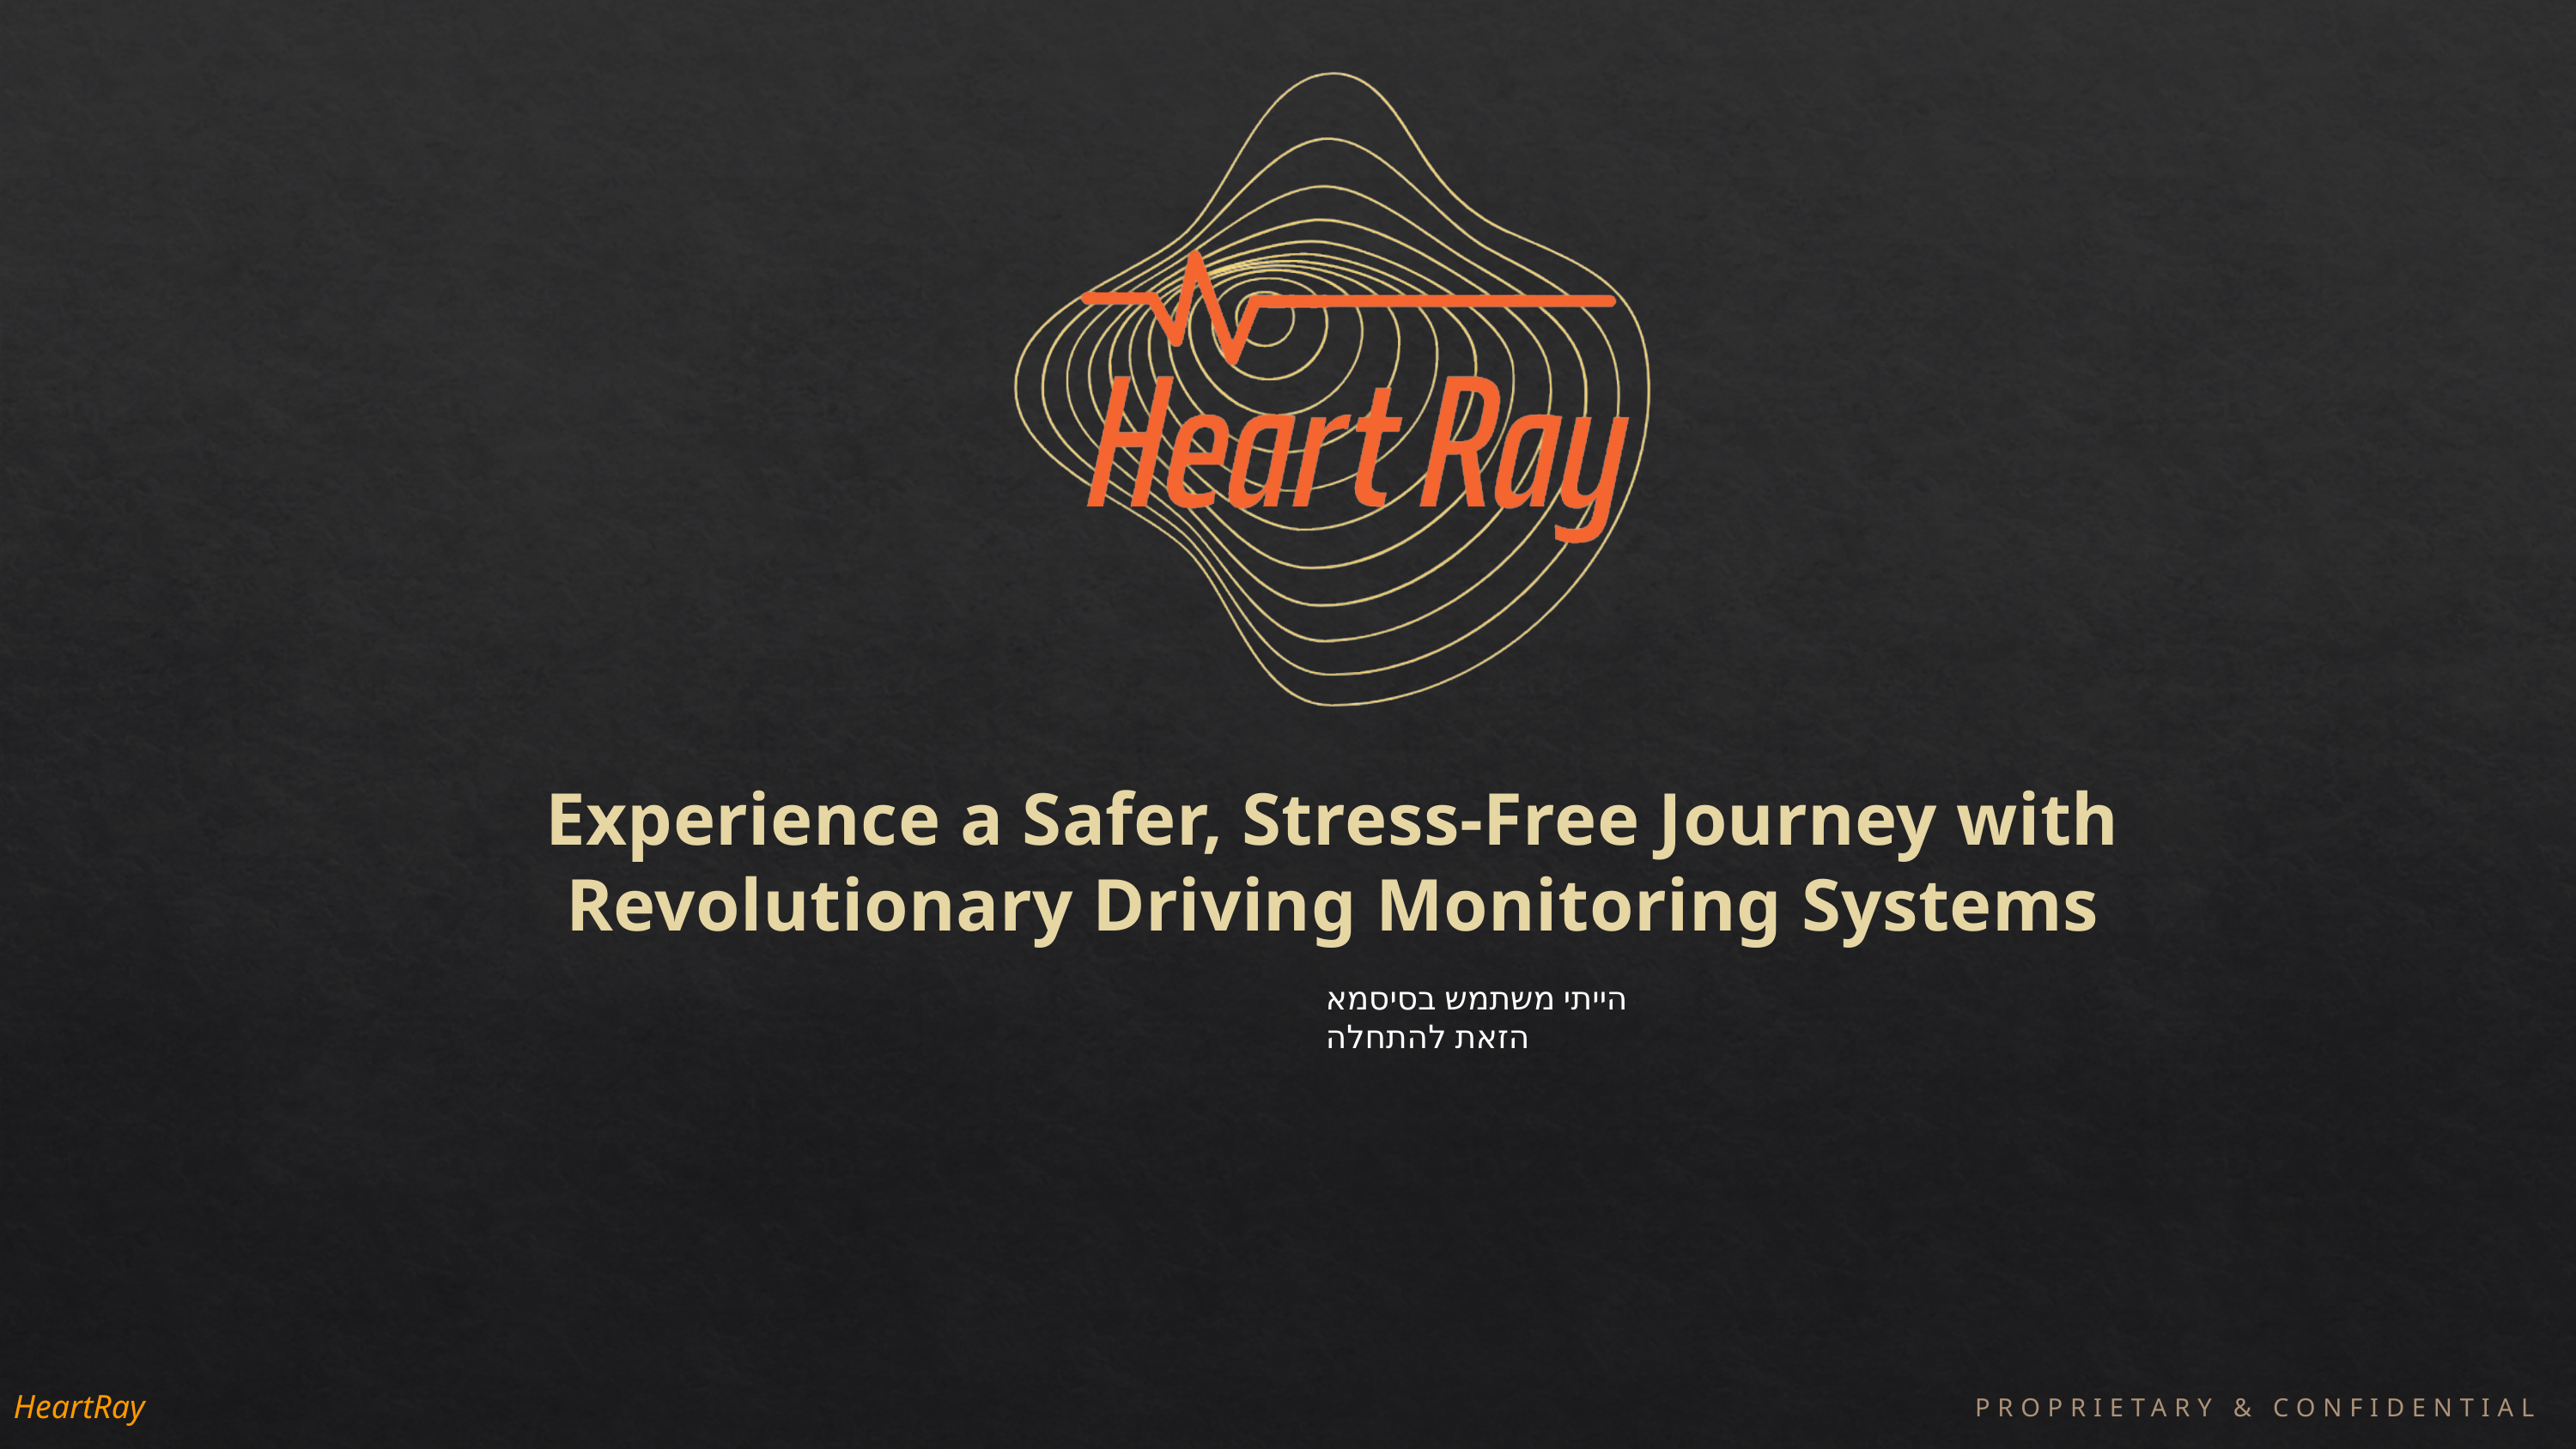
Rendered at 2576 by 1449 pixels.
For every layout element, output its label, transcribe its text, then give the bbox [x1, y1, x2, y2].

text_box HeartRay [0, 1379, 158, 1432]
text_box PROPRIETARY & CONFIDENTIAL [1974, 1391, 2576, 1422]
text_box Experience a Safer, Stress-Free Journey with Revolutionary Driving Monitoring Systems [373, 767, 2294, 952]
picture [998, 53, 1669, 724]
text_box הייתי משתמש בסיסמא הזאת להתחלה [1313, 971, 1668, 1061]
